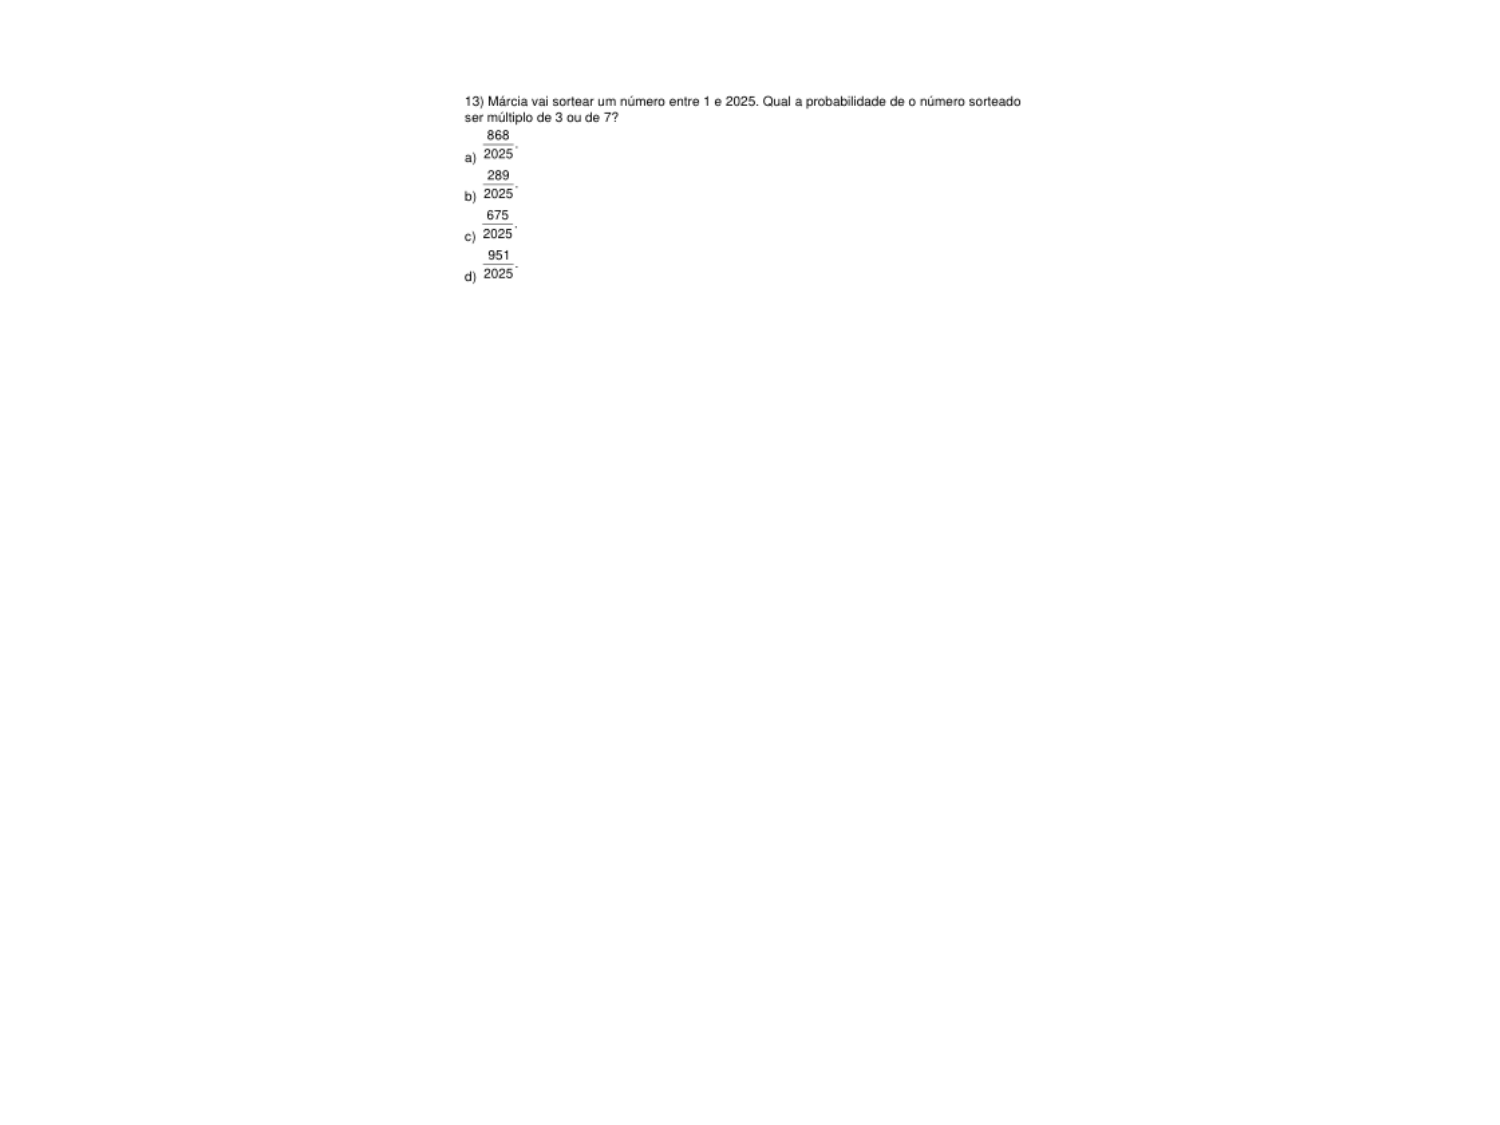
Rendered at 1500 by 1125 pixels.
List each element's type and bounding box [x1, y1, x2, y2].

picture [351, 0, 1149, 1125]
